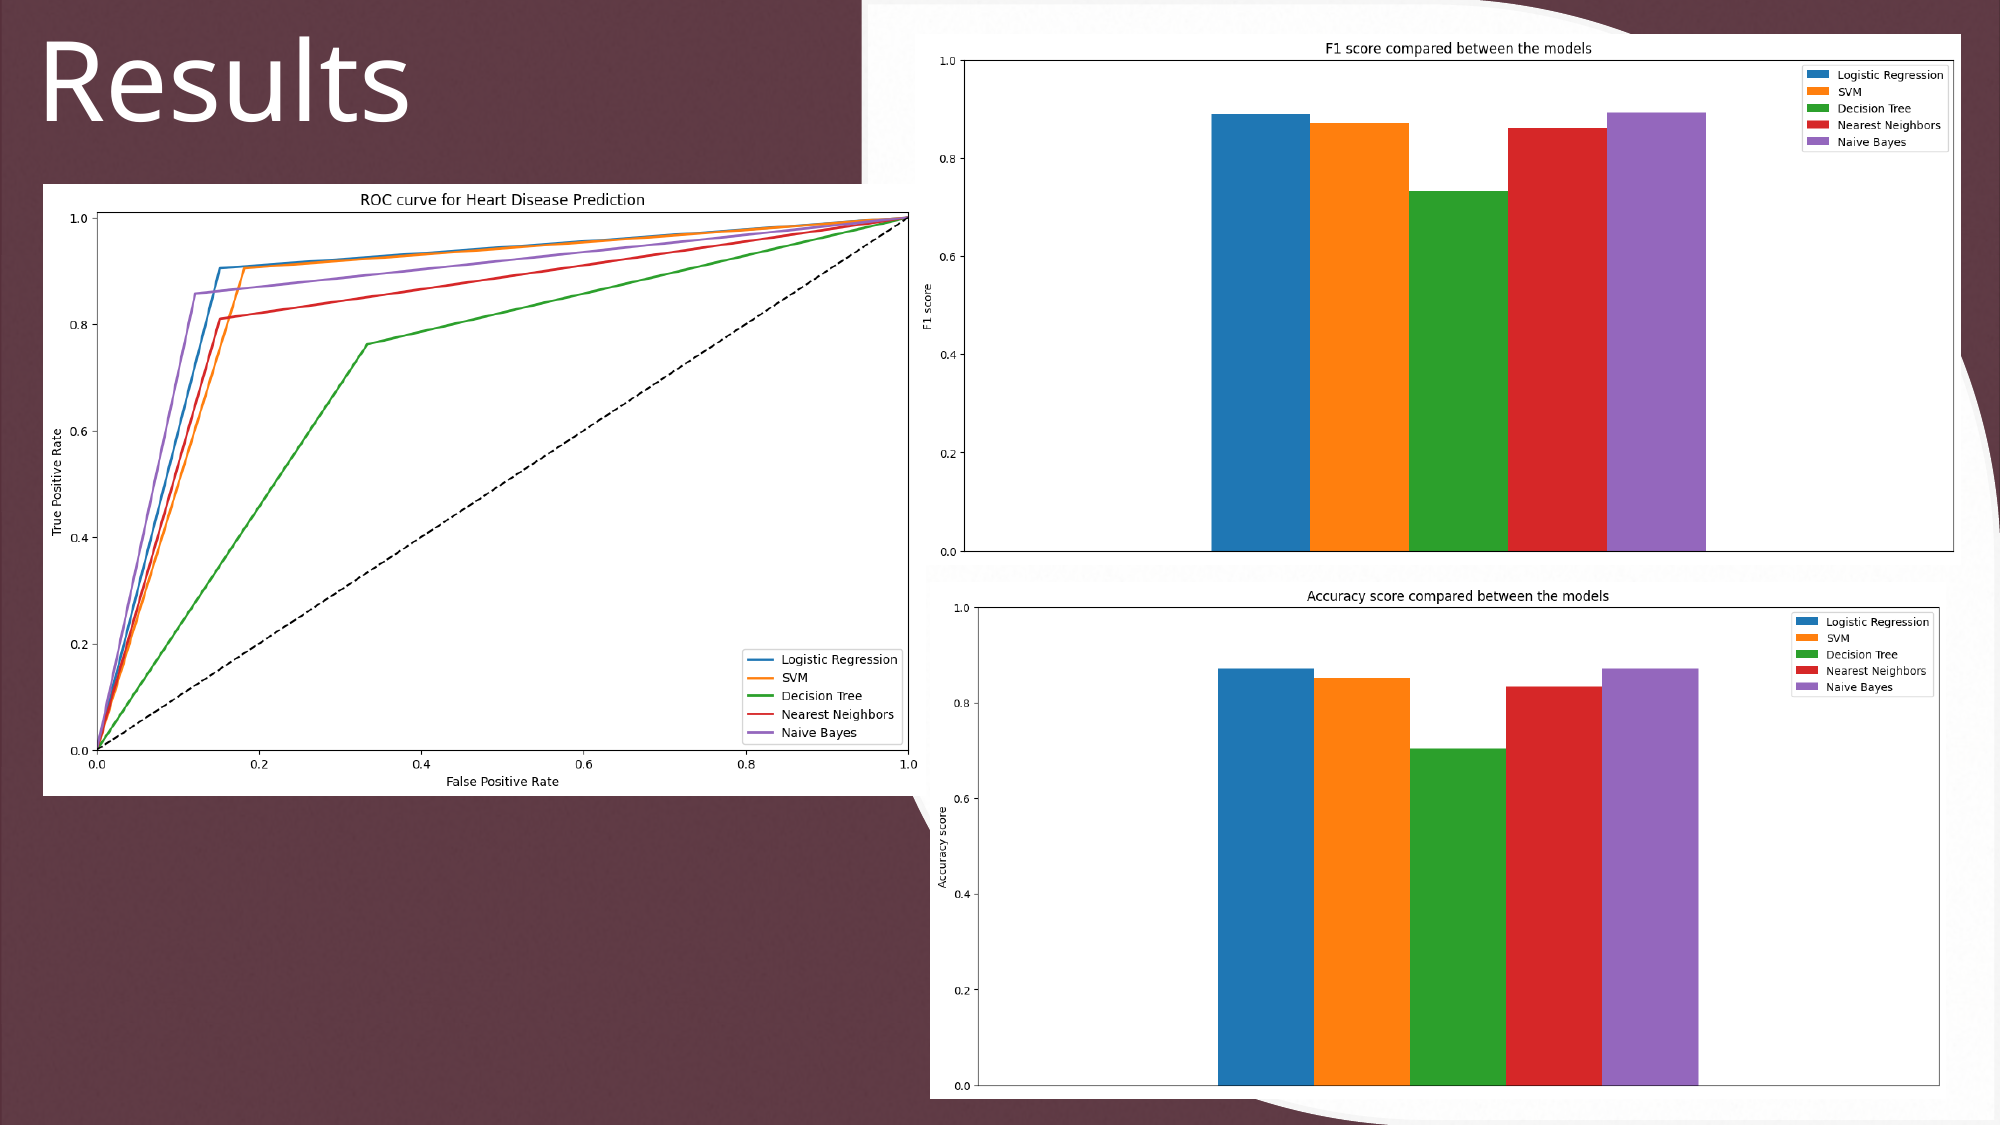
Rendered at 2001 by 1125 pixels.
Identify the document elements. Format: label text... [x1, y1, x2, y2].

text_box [1369, 0, 2000, 1125]
picture [43, 34, 1961, 796]
picture [930, 582, 1946, 1099]
title Results [21, 17, 773, 154]
text_box [1, 0, 1369, 1125]
